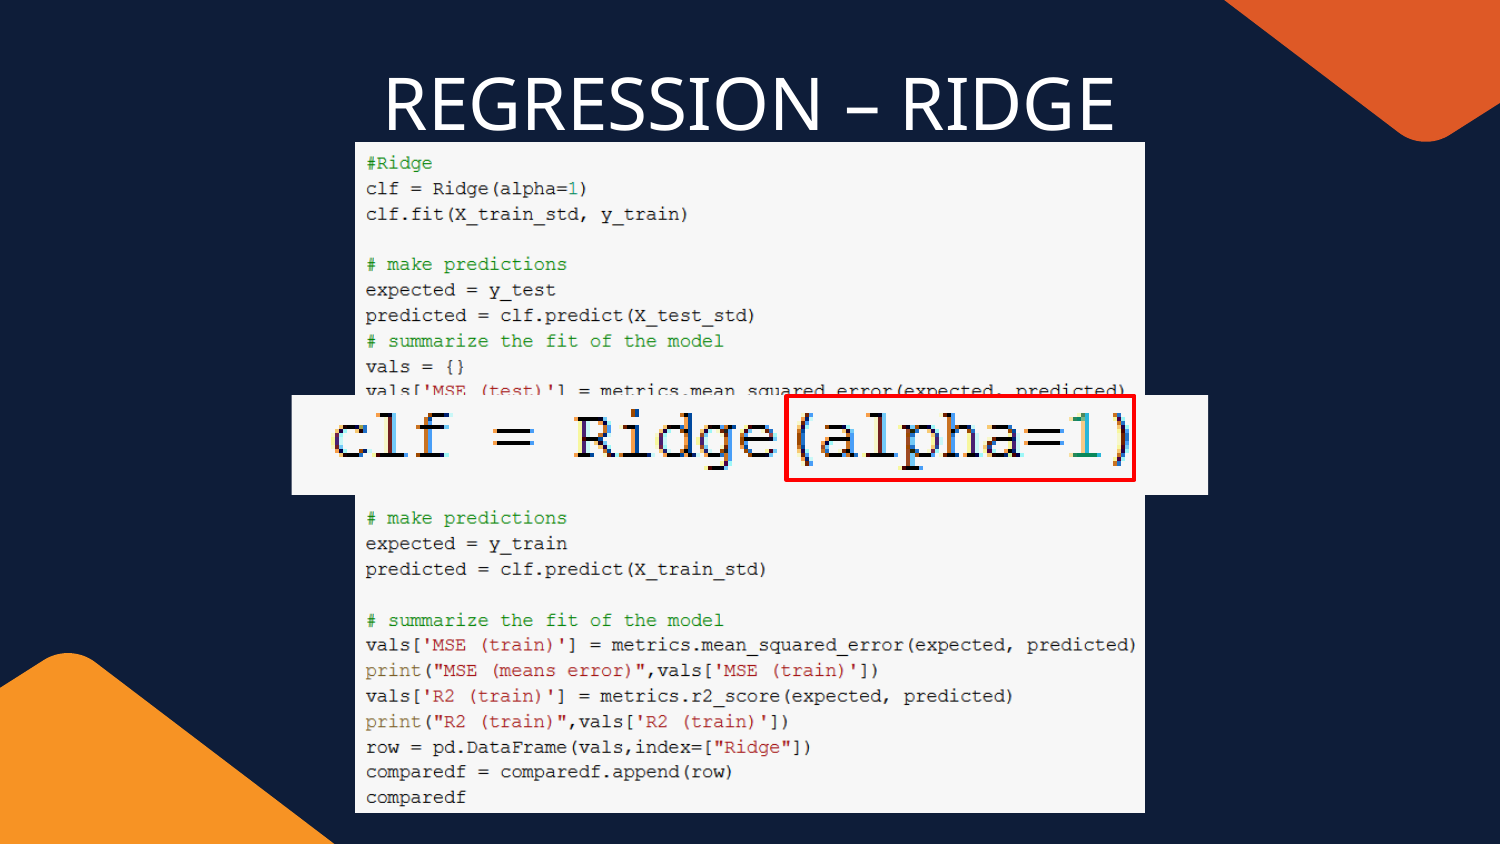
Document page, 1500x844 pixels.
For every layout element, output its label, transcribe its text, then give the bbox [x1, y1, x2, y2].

picture [291, 142, 1209, 813]
text_box REGRESSION – RIDGE [48, 60, 1452, 143]
